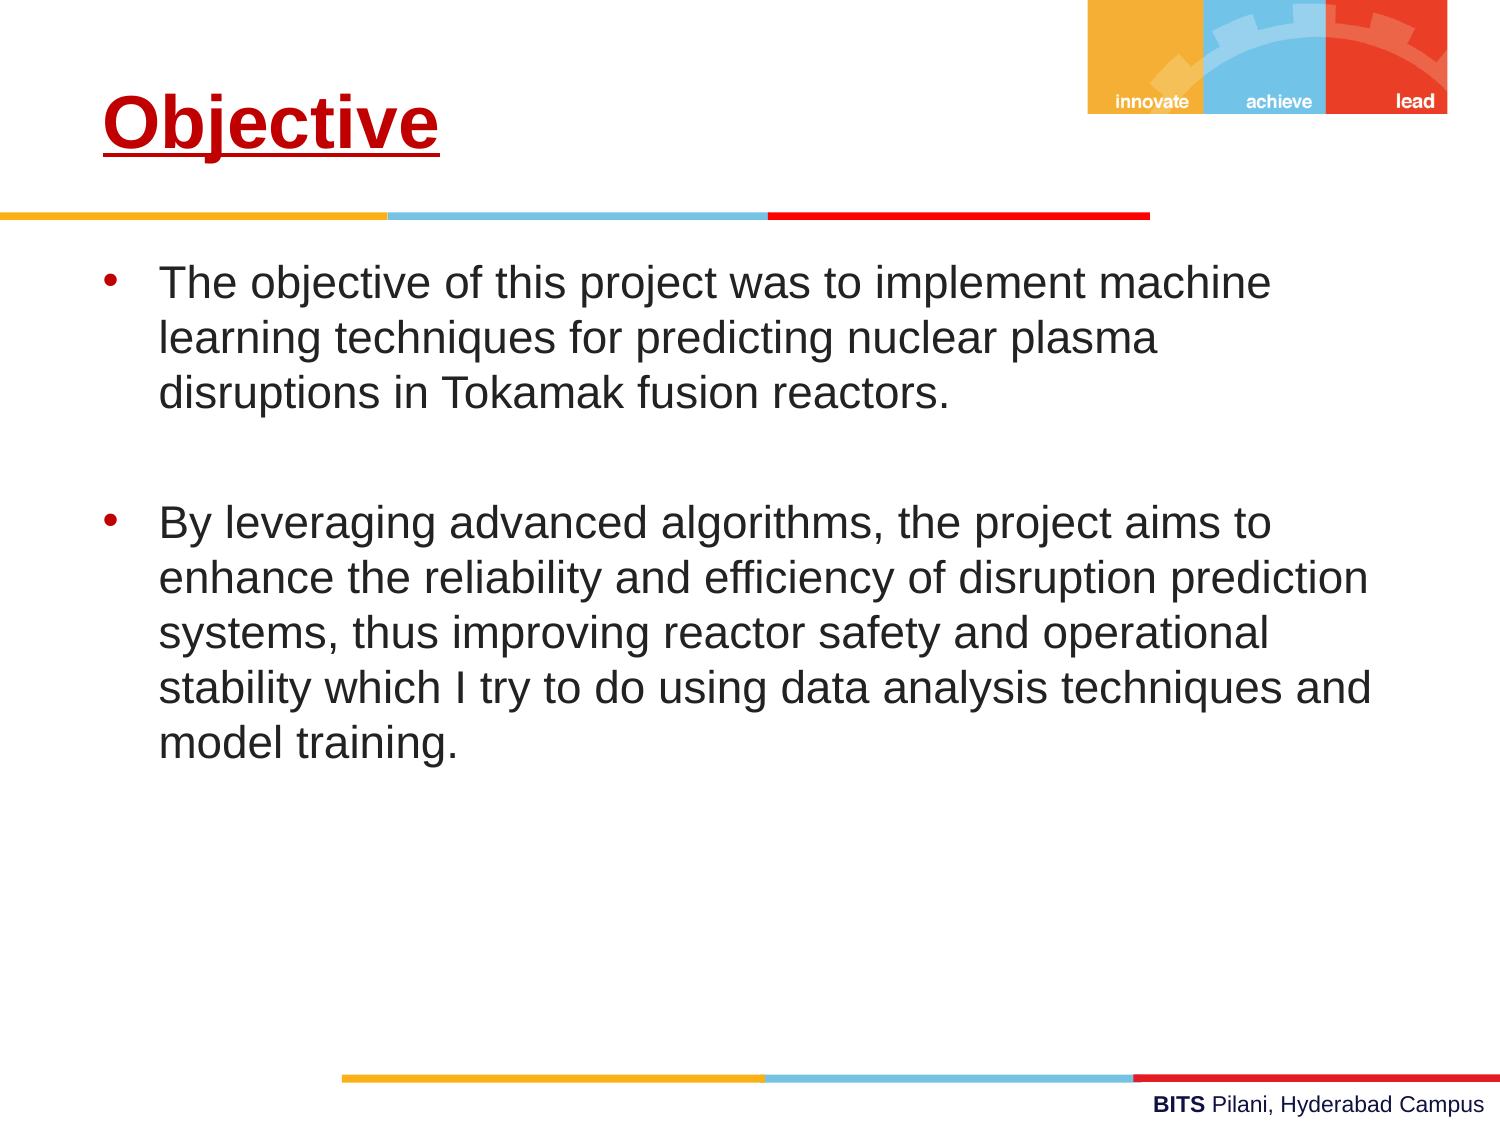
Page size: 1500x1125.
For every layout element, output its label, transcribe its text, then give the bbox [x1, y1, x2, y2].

list The objective of this project was to implement machine learning techniques for predicting nuclear plasma disruptions in Tokamak fusion reactors. By leveraging advanced algorithms, the project aims to enhance the reliability and efficiency of disruption prediction systems, thus improving reactor safety and operational stability which I try to do using data analysis techniques and model training. [50, 245, 1400, 988]
picture [1087, 0, 1448, 114]
list Objective [50, 24, 1088, 213]
